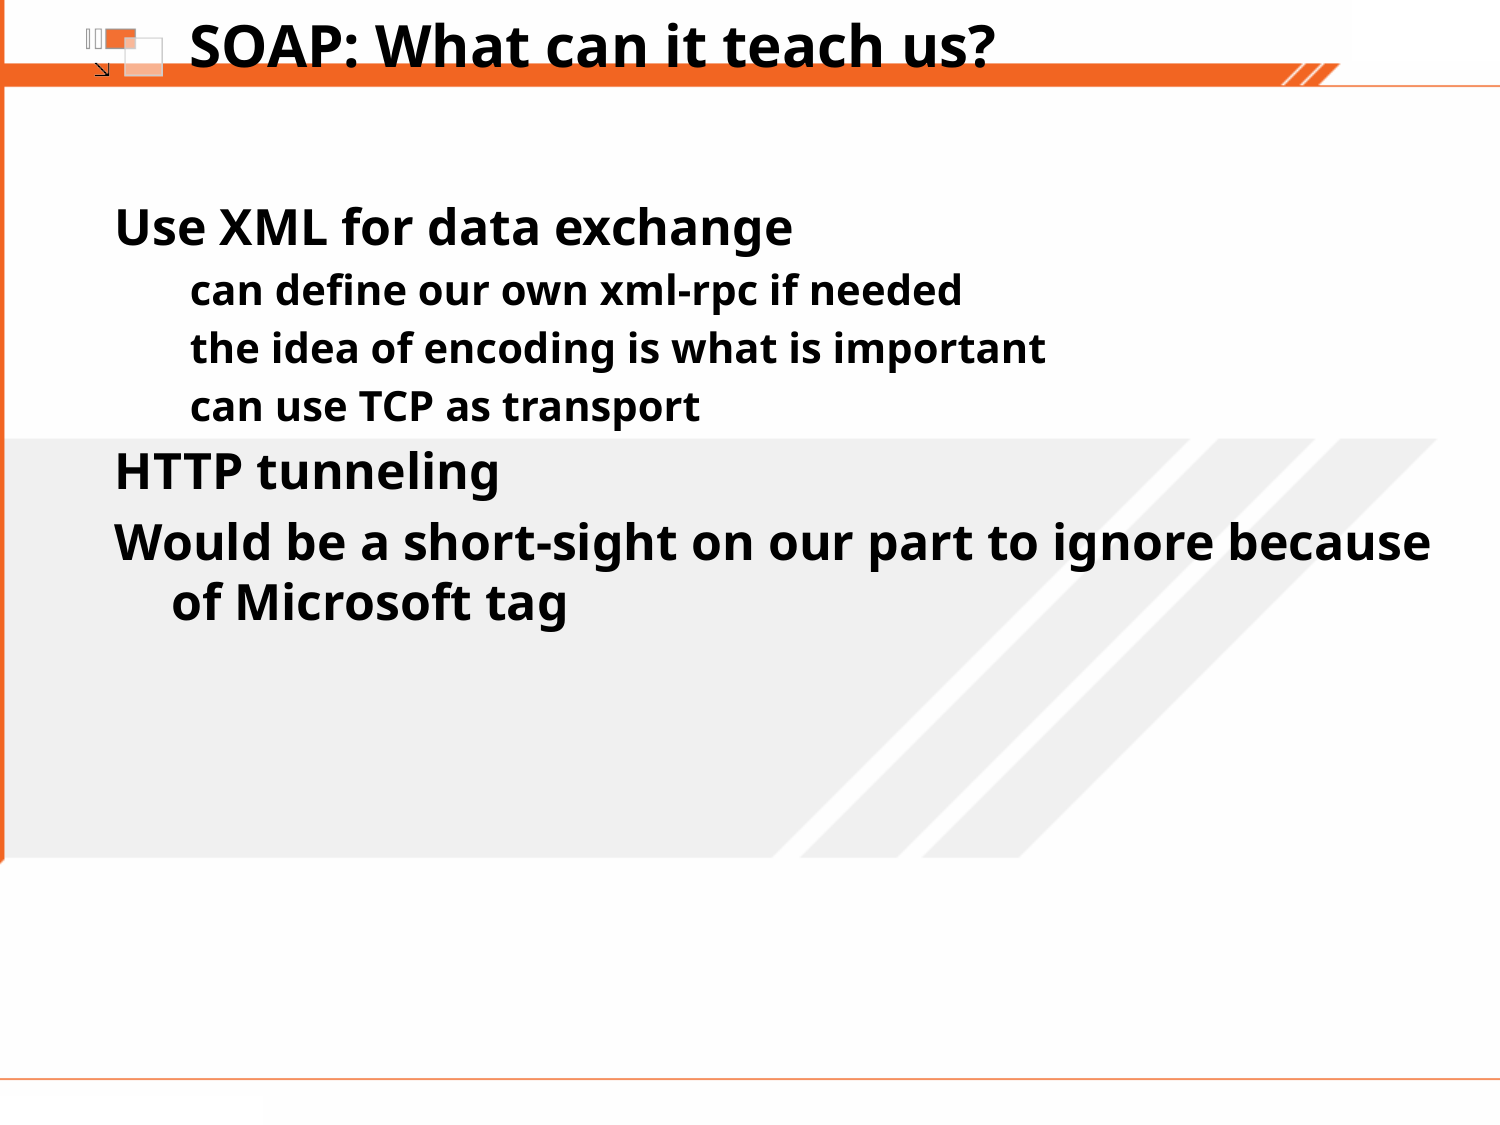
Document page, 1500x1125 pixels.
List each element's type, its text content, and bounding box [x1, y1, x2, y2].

list Use XML for data exchange can define our own xml-rpc if needed the idea of encoding is what is important can use TCP as transport HTTP tunneling Would be a short-sight on our part to ignore because of Microsoft tag [99, 187, 1463, 986]
picture [0, 0, 1500, 1125]
title SOAP: What can it teach us? [174, 0, 1451, 138]
